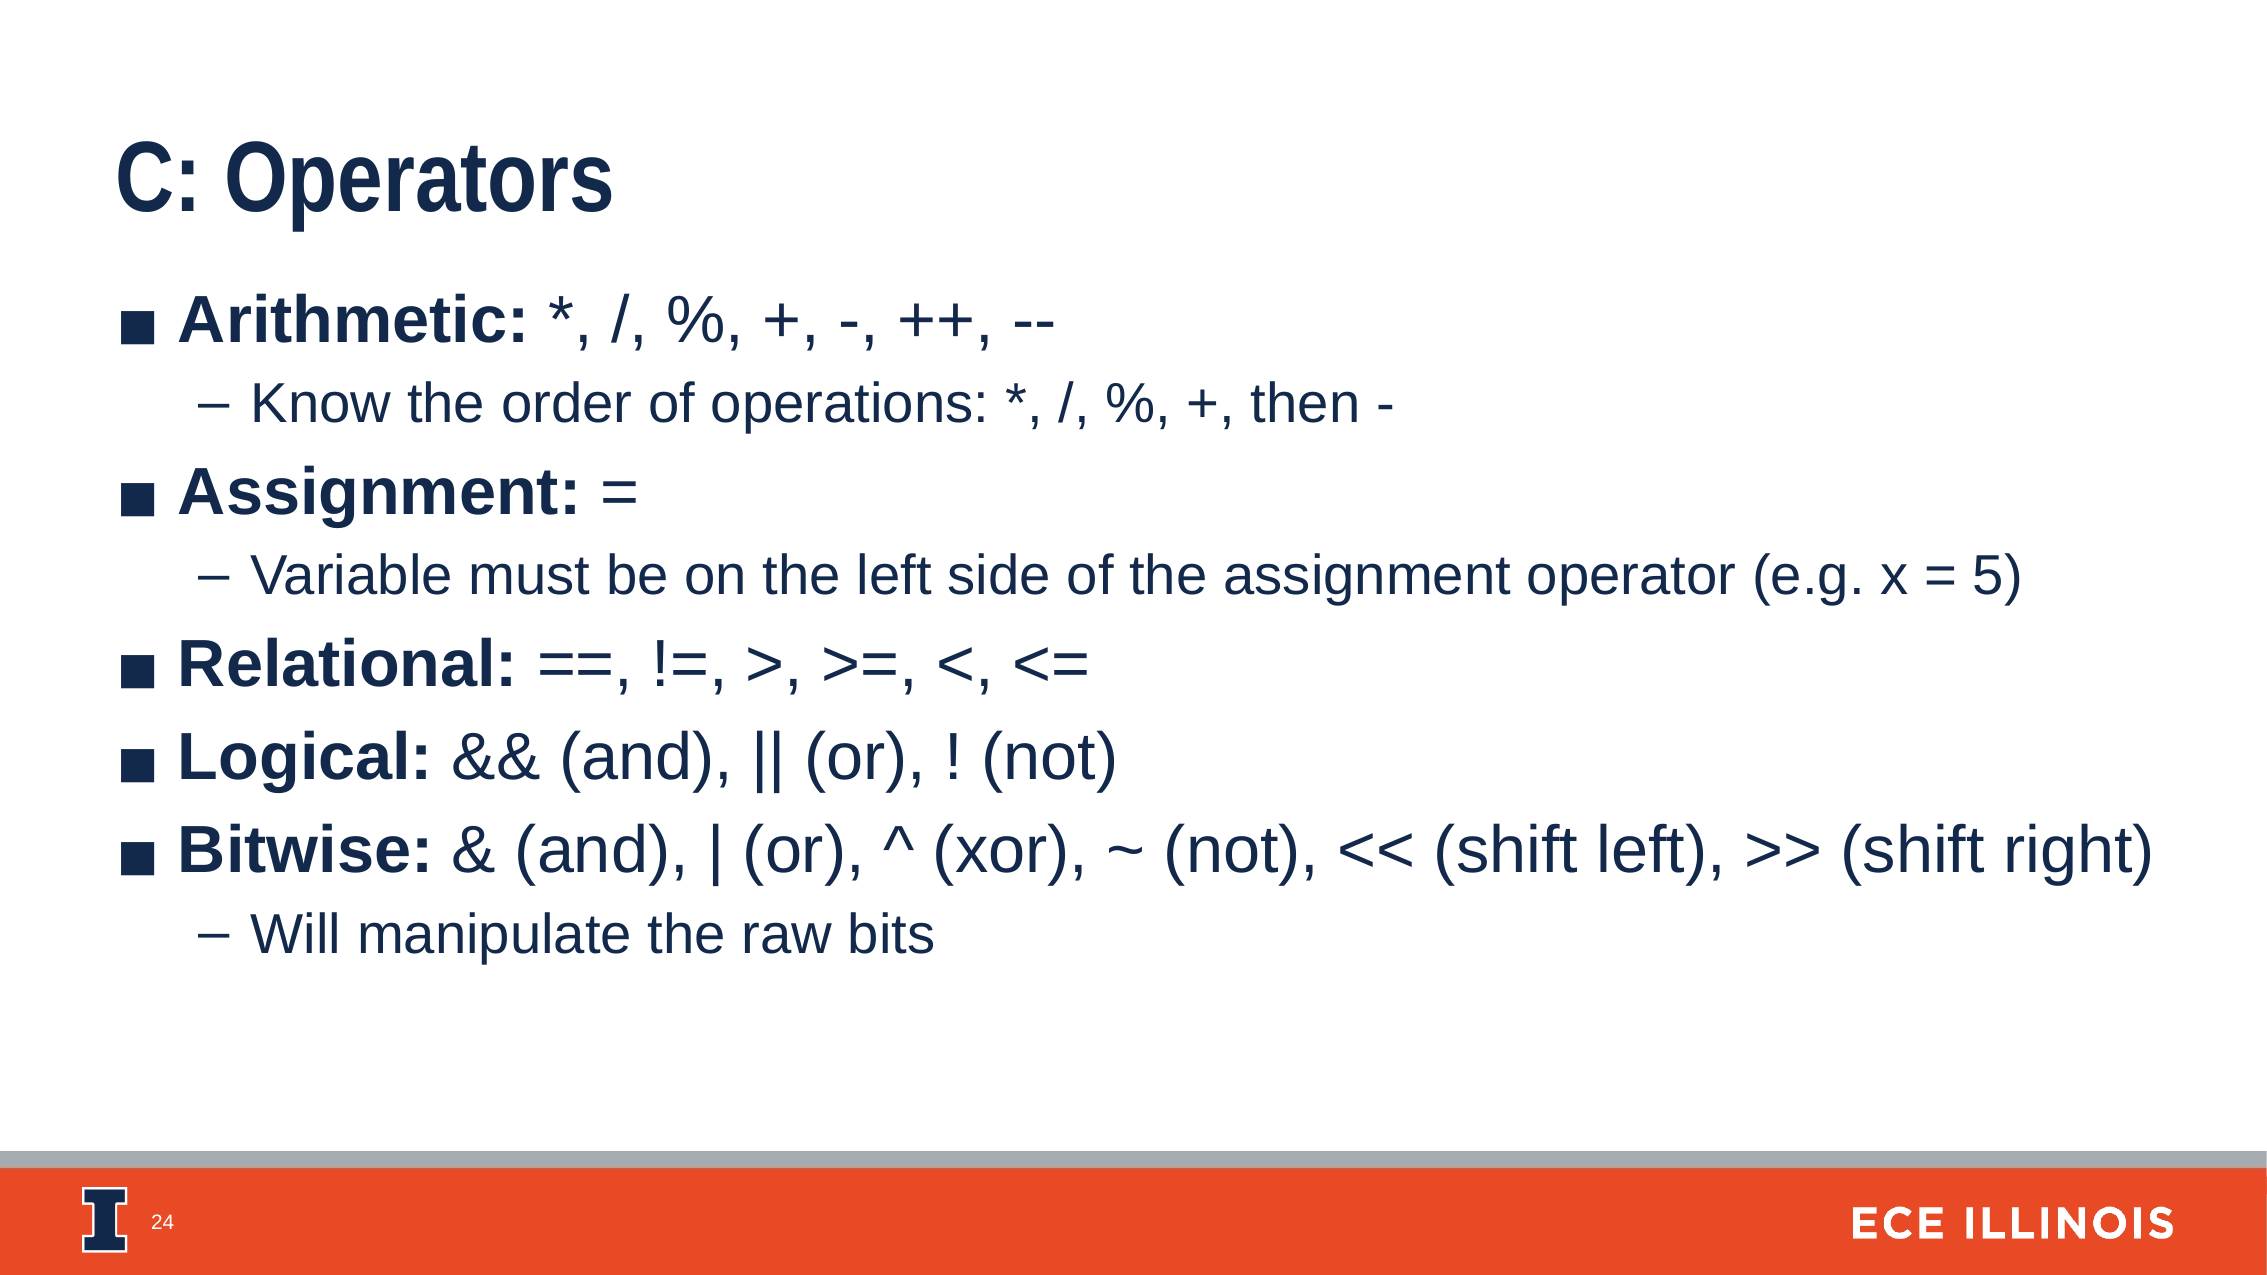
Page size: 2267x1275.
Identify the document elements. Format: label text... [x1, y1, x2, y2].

picture [1853, 1206, 2173, 1239]
list C: Operators [100, 104, 2173, 224]
picture [0, 1151, 2267, 1258]
list Arithmetic: *, /, %, +, -, ++, -- Know the order of operations: *, /, %, +, then - Assignment: = Variable must be on the left side of the assignment operator (e.g. x = 5) Relational: ==, !=, >, >=, <, <= Logical: && (and), || (or), ! (not) Bitwise: & (and), | (or), ^ (xor), ~ (not), << (shift left), >> (shift right) Will manipulate the raw bits [100, 267, 2184, 1102]
slide_number ‹#› [136, 1187, 224, 1256]
